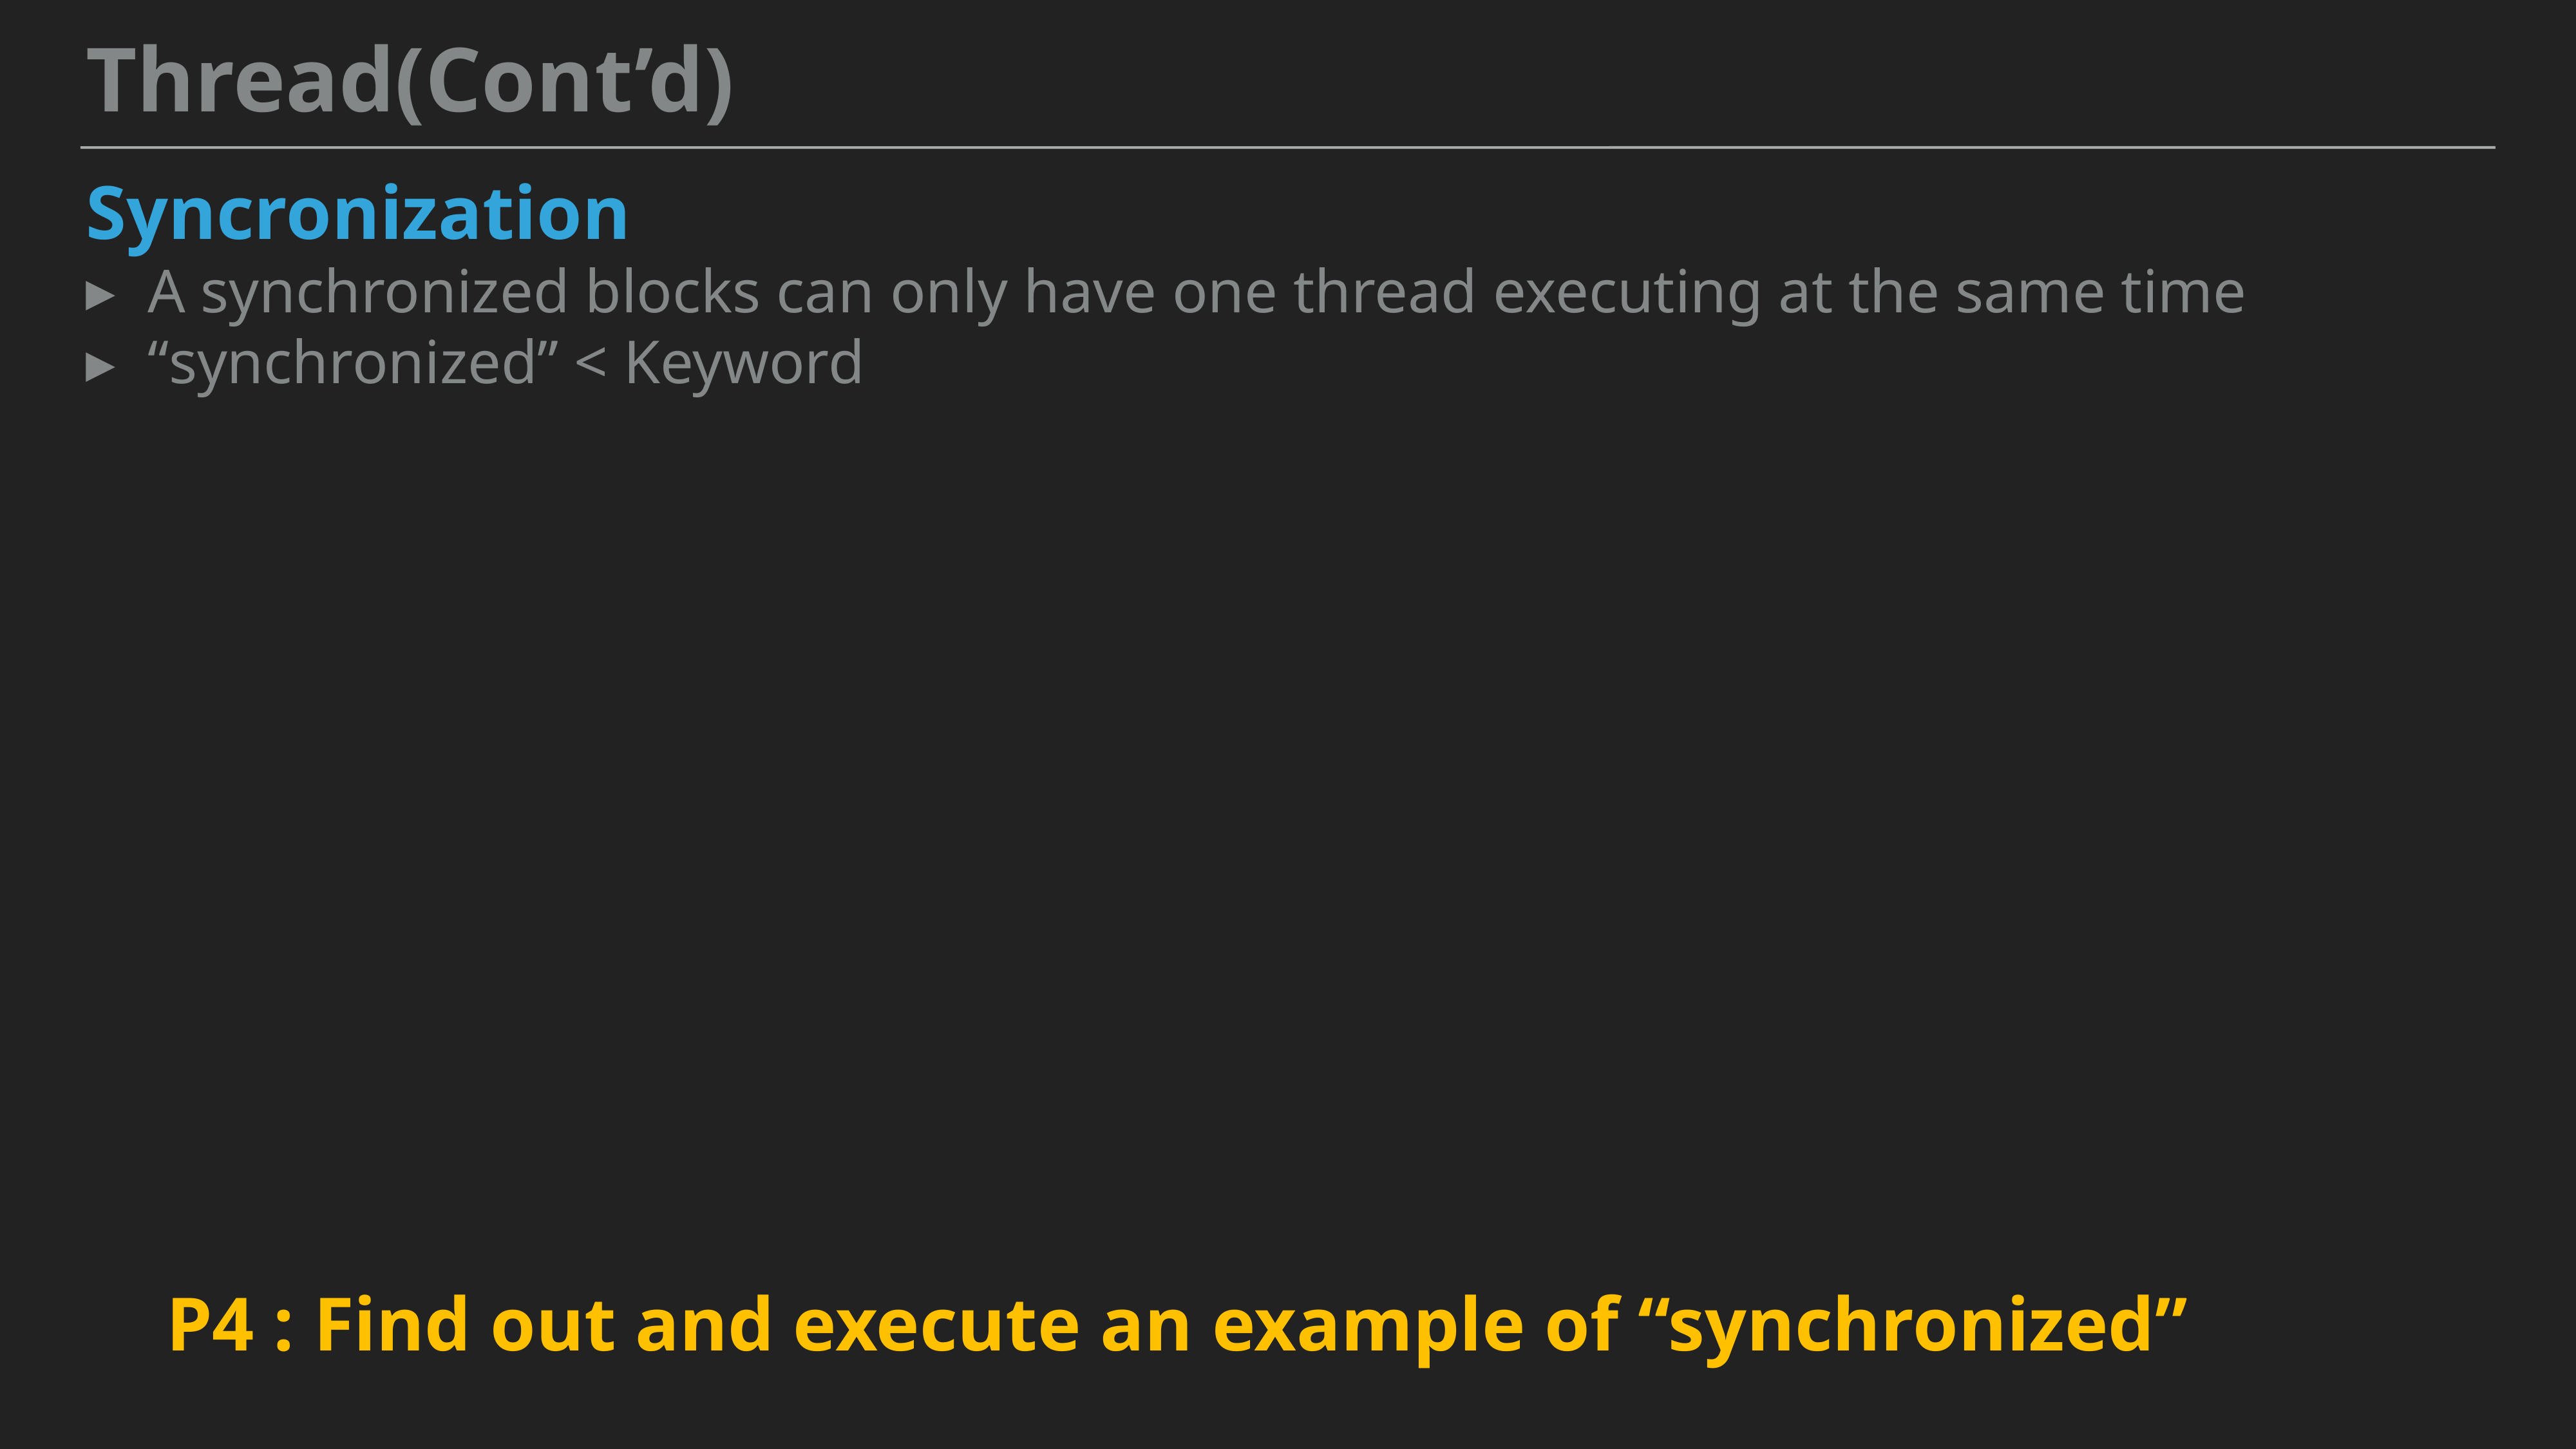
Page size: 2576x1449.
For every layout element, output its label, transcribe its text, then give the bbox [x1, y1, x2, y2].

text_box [80, 176, 2496, 484]
text_box P4 : Find out and execute an example of “synchronized” [160, 1289, 2367, 1409]
list Thread(Cont’d) [80, 18, 2295, 135]
